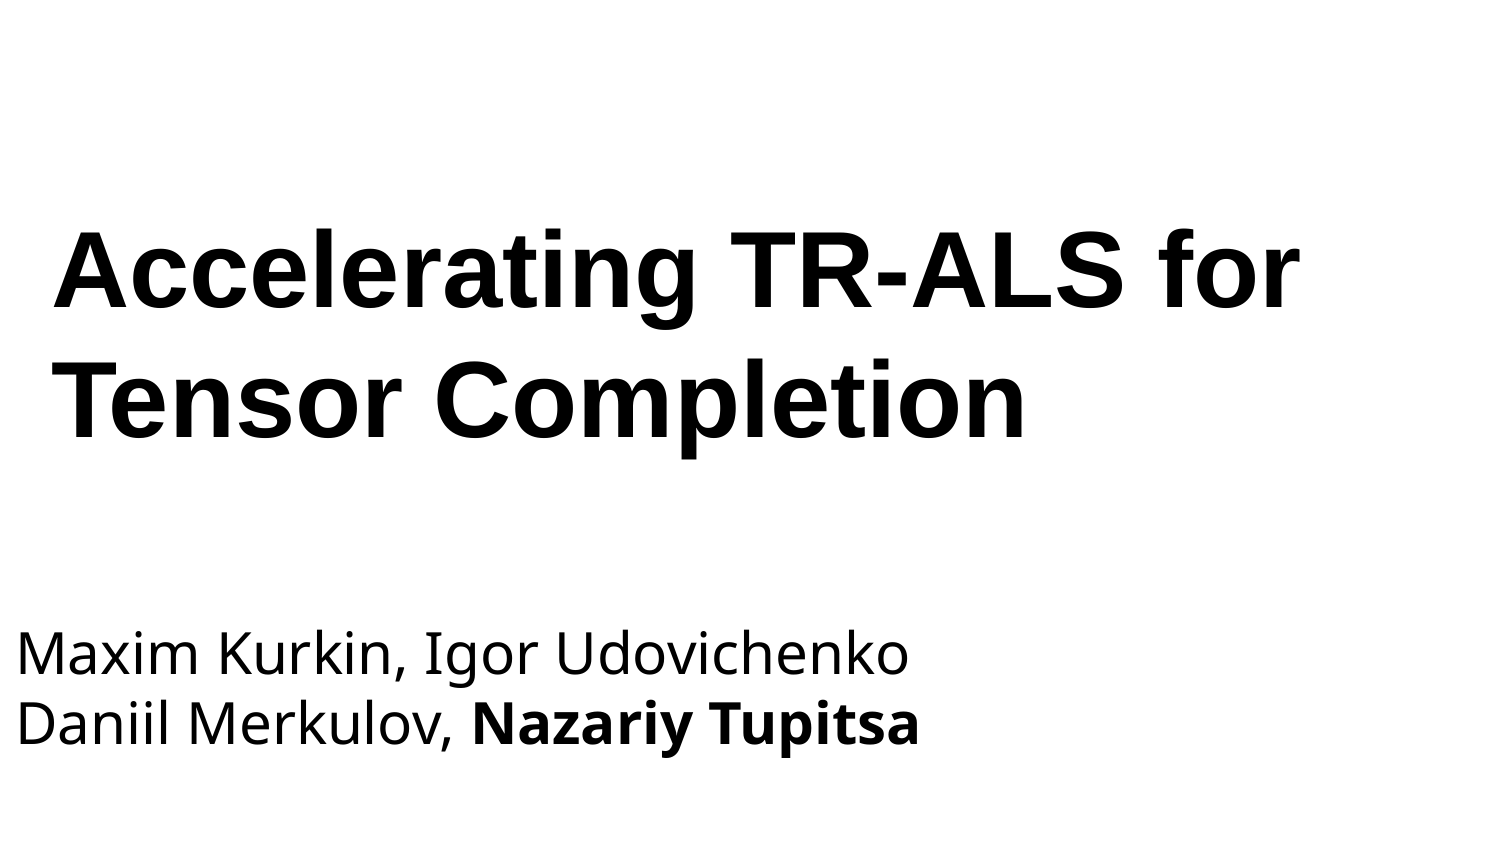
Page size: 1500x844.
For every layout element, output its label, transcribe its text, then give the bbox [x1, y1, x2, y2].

title Accelerating TR-ALS for Tensor Completion [51, 122, 1449, 459]
text_box Maxim Kurkin, Igor Udovichenko Daniil Merkulov, Nazariy Tupitsa [0, 601, 999, 772]
